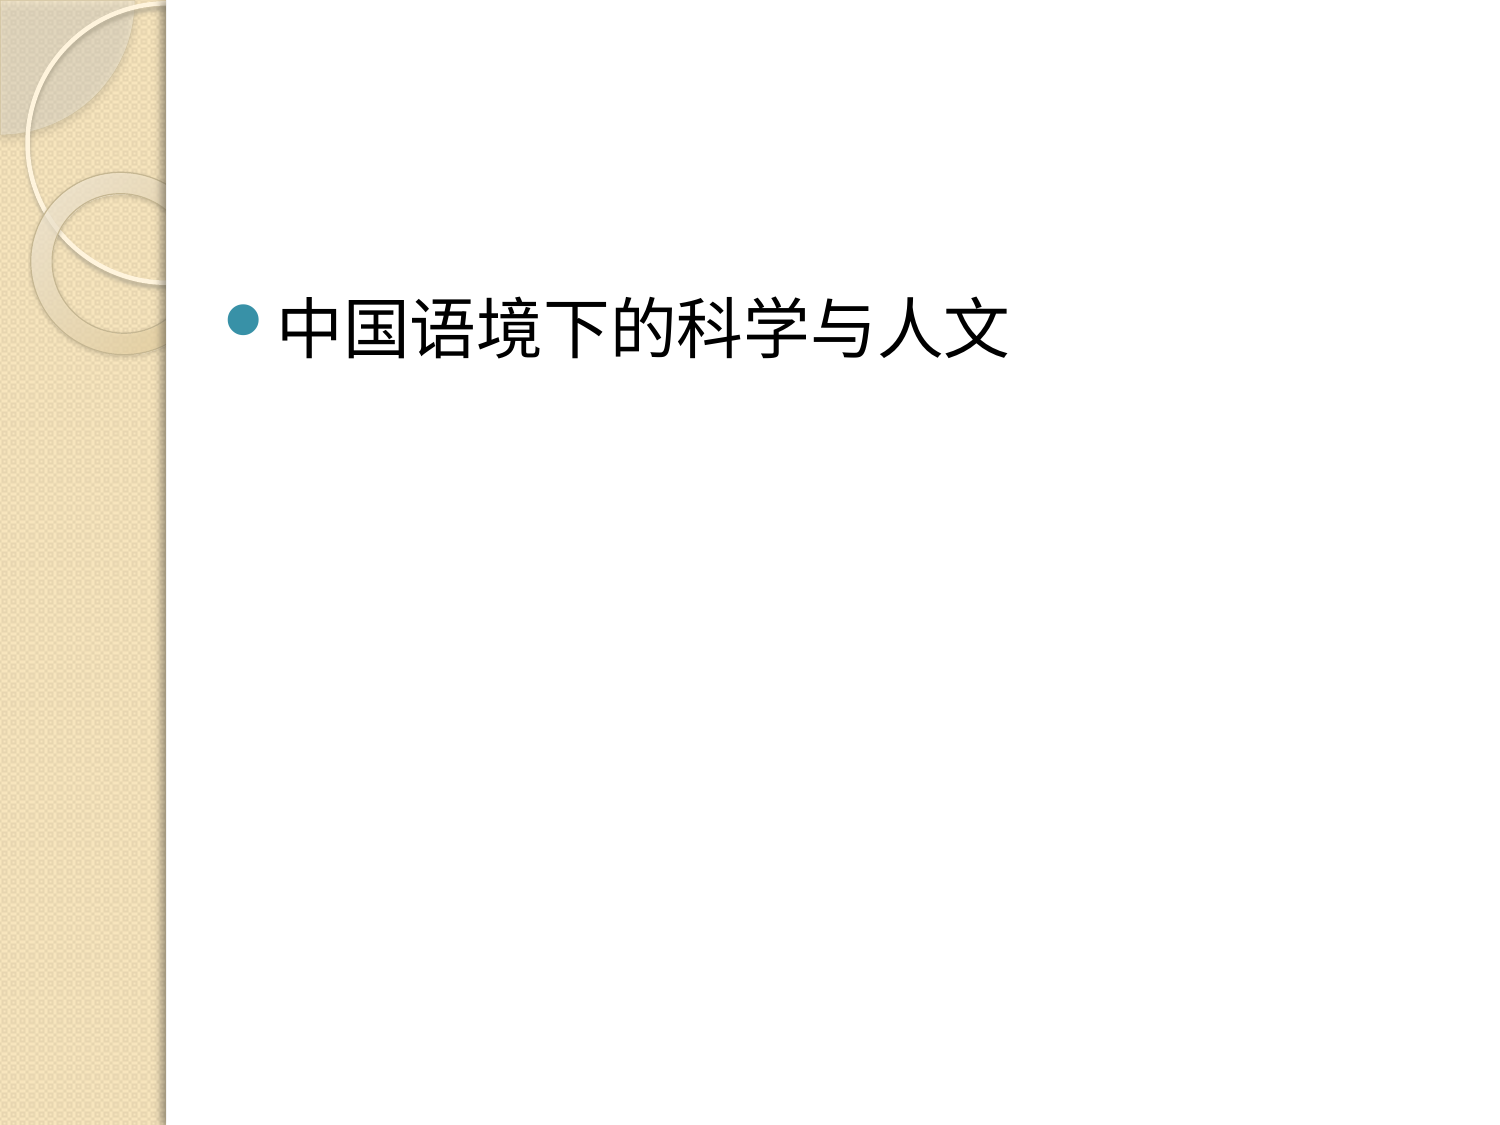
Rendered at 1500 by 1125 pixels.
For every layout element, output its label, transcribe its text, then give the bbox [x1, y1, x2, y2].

list 中国语境下的科学与人文 [194, 278, 1426, 1067]
